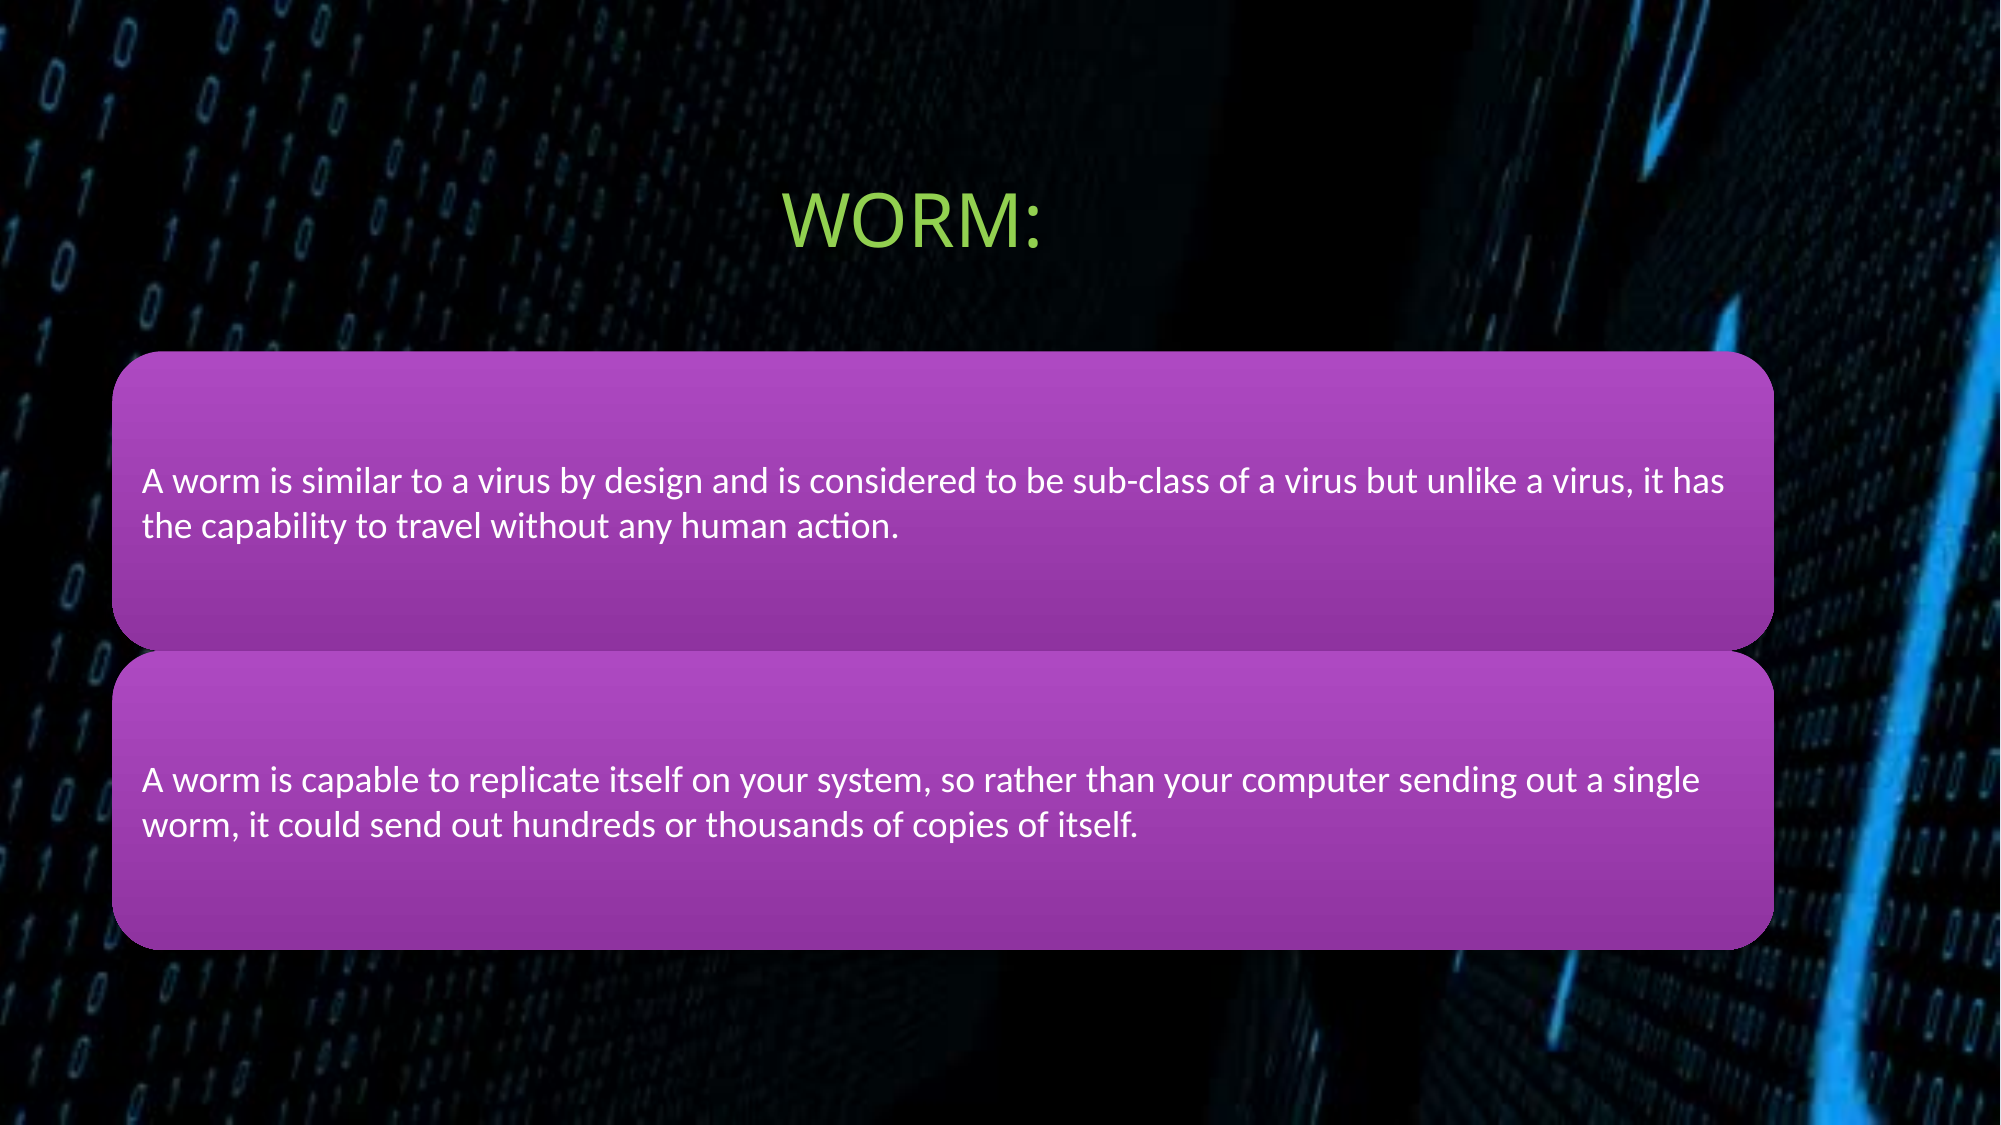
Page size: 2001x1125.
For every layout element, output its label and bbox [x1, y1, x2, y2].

list [112, 351, 1775, 951]
picture [0, 0, 2001, 1125]
